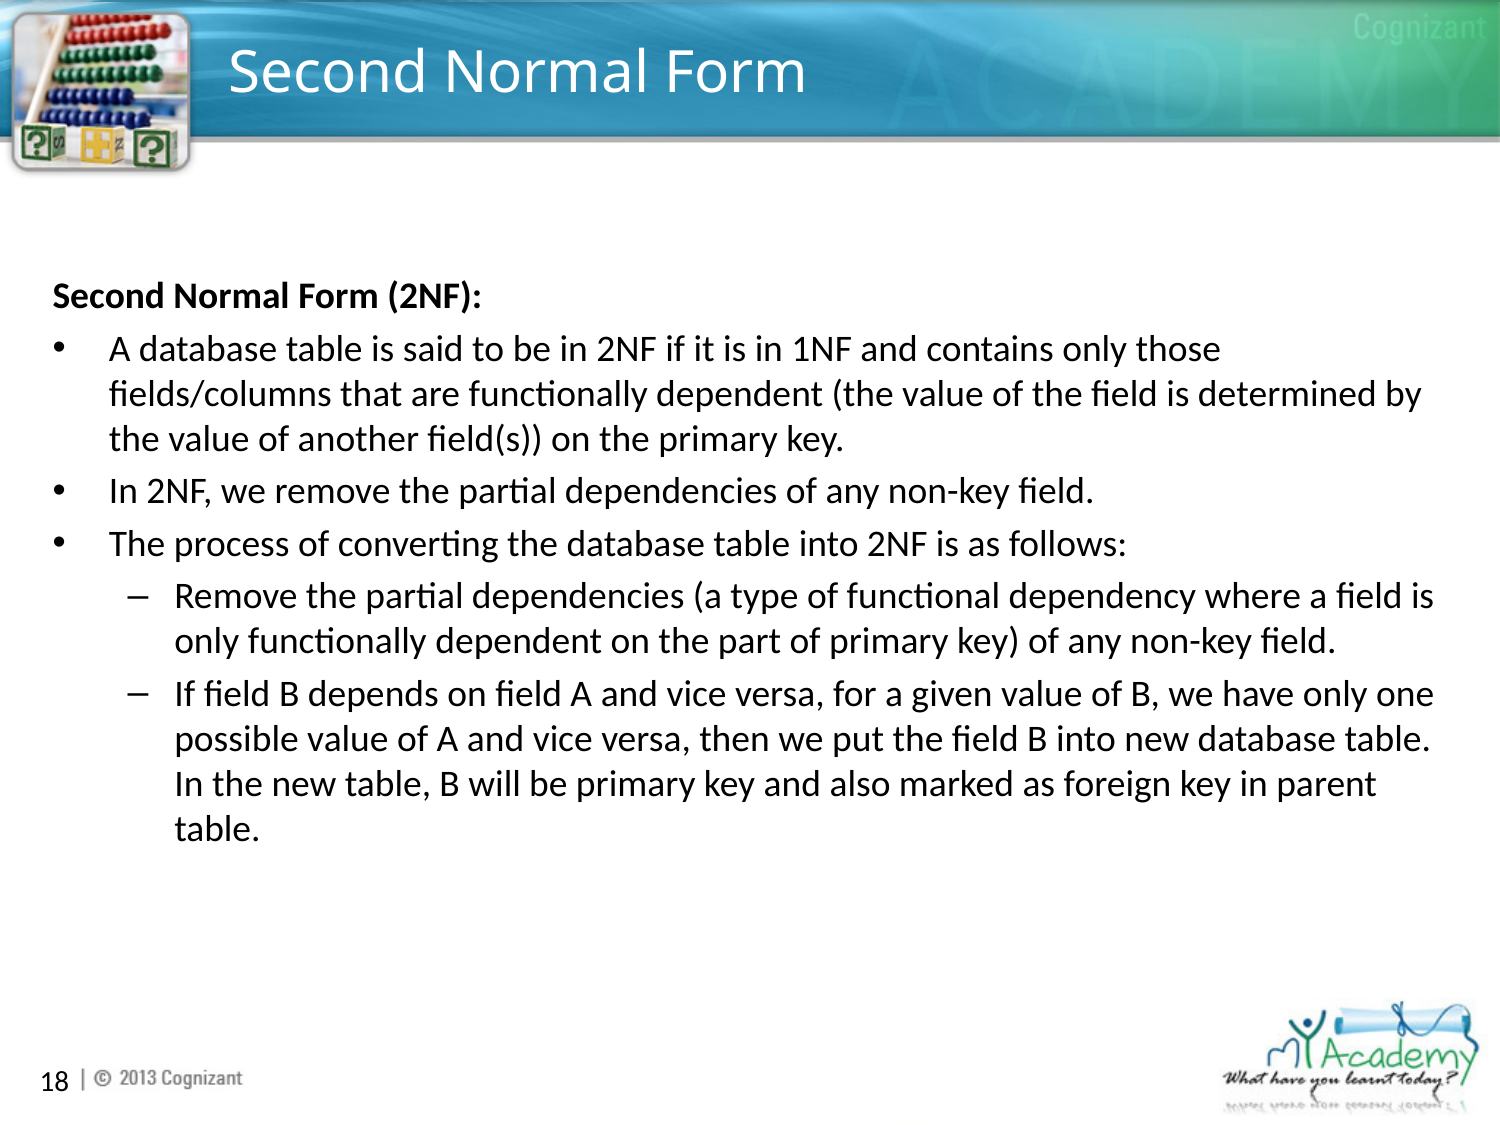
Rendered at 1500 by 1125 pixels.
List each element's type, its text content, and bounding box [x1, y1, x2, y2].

picture [0, 0, 1500, 1125]
text_box 18 [24, 1054, 100, 1100]
title Second Normal Form [213, 0, 1500, 138]
list Second Normal Form (2NF): A database table is said to be in 2NF if it is in 1NF and contains only those fields/columns that are functionally dependent (the value of the field is determined by the value of another field(s)) on the primary key. In 2NF, we remove the partial dependencies of any non-key field. The process of converting the database table into 2NF is as follows: Remove the partial dependencies (a type of functional dependency where a field is only functionally dependent on the part of primary key) of any non-key field. If field B depends on field A and vice versa, for a given value of B, we have only one possible value of A and vice versa, then we put the field B into new database table. In the new table, B will be primary key and also marked as foreign key in parent table. [37, 263, 1463, 1076]
